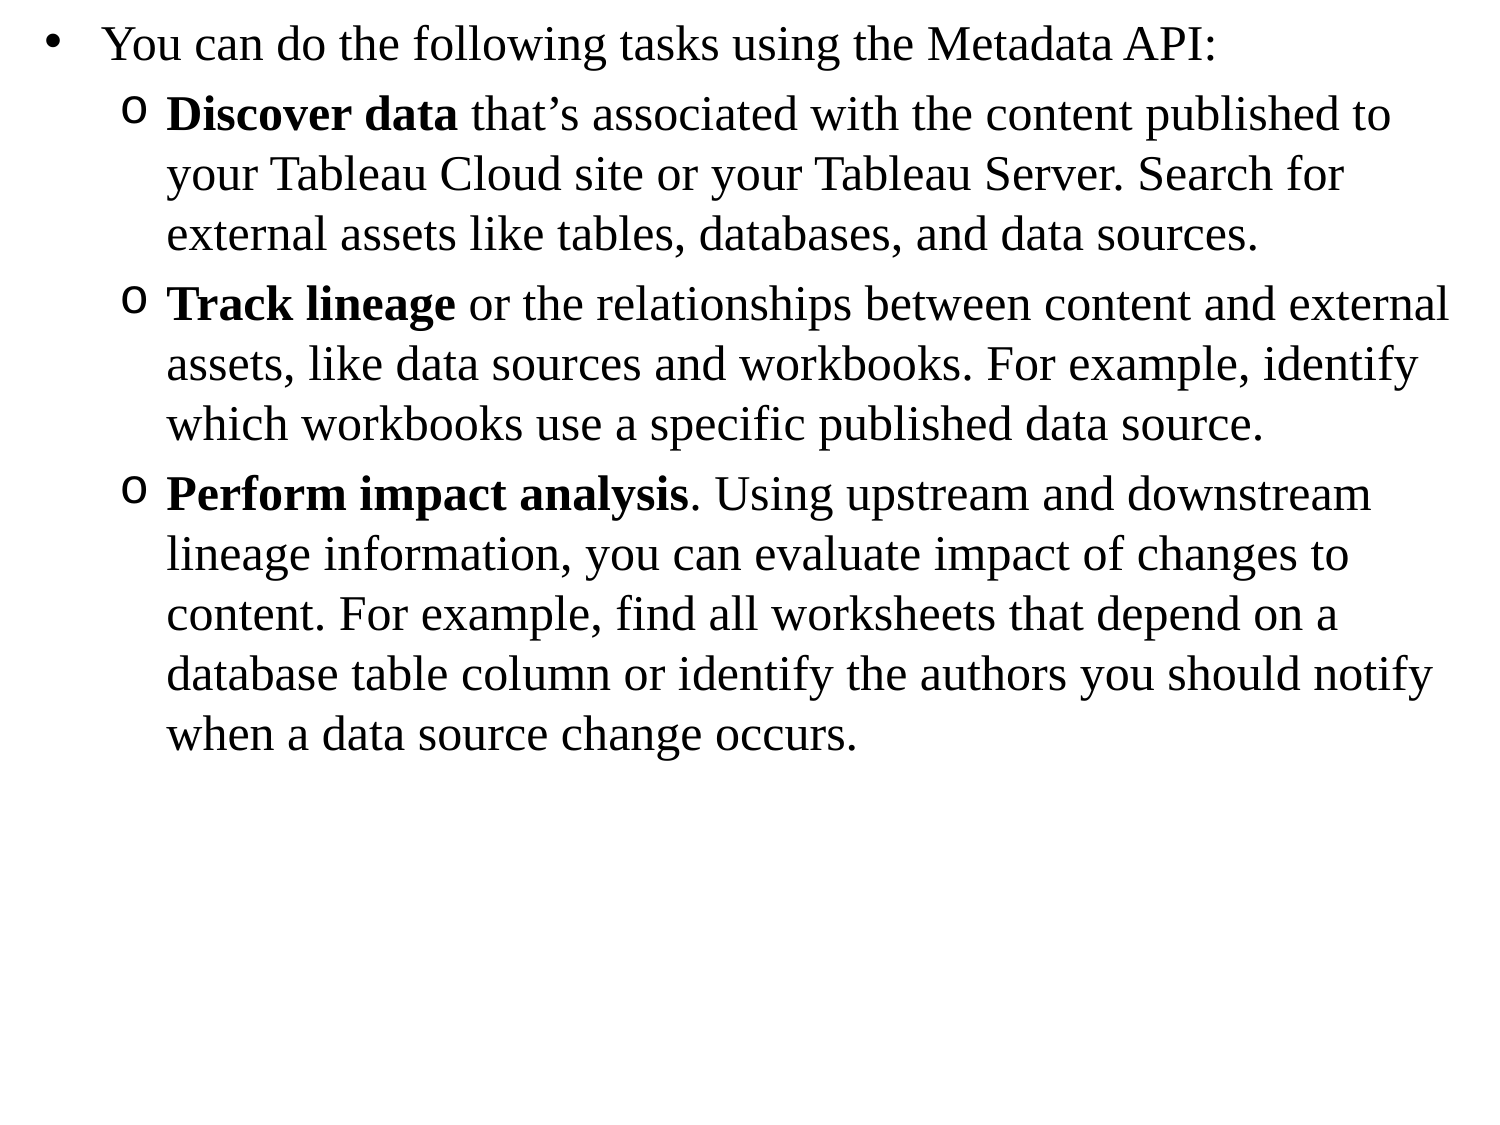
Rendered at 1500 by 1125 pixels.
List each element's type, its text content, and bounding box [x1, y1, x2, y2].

list You can do the following tasks using the Metadata API: Discover data that’s associated with the content published to your Tableau Cloud site or your Tableau Server. Search for external assets like tables, databases, and data sources. Track lineage or the relationships between content and external assets, like data sources and workbooks. For example, identify which workbooks use a specific published data source. Perform impact analysis. Using upstream and downstream lineage information, you can evaluate impact of changes to content. For example, find all worksheets that depend on a database table column or identify the authors you should notify when a data source change occurs. [29, 3, 1471, 1090]
